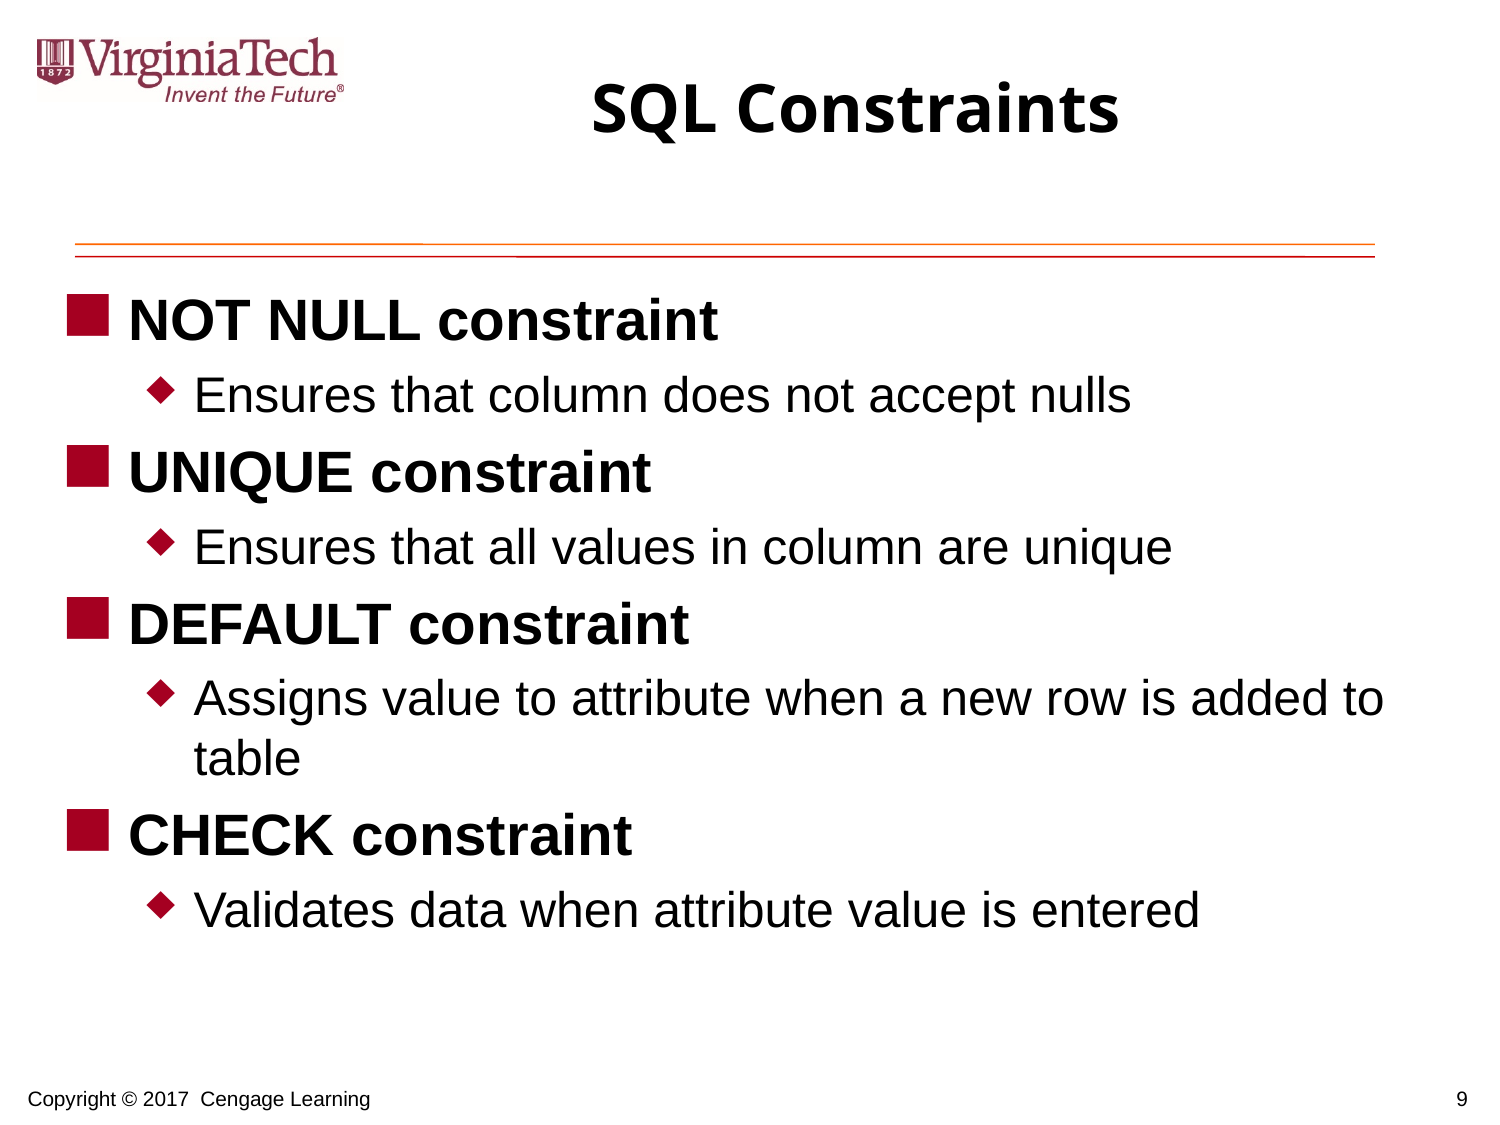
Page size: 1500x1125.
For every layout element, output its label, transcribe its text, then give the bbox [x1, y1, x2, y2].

title SQL Constraints [350, 12, 1363, 200]
picture [37, 37, 344, 102]
text_box 9 [1441, 1077, 1500, 1116]
list NOT NULL constraint Ensures that column does not accept nulls UNIQUE constraint Ensures that all values in column are unique DEFAULT constraint Assigns value to attribute when a new row is added to table CHECK constraint Validates data when attribute value is entered [56, 275, 1445, 1038]
text_box Copyright © 2017 Cengage Learning [12, 1078, 488, 1116]
